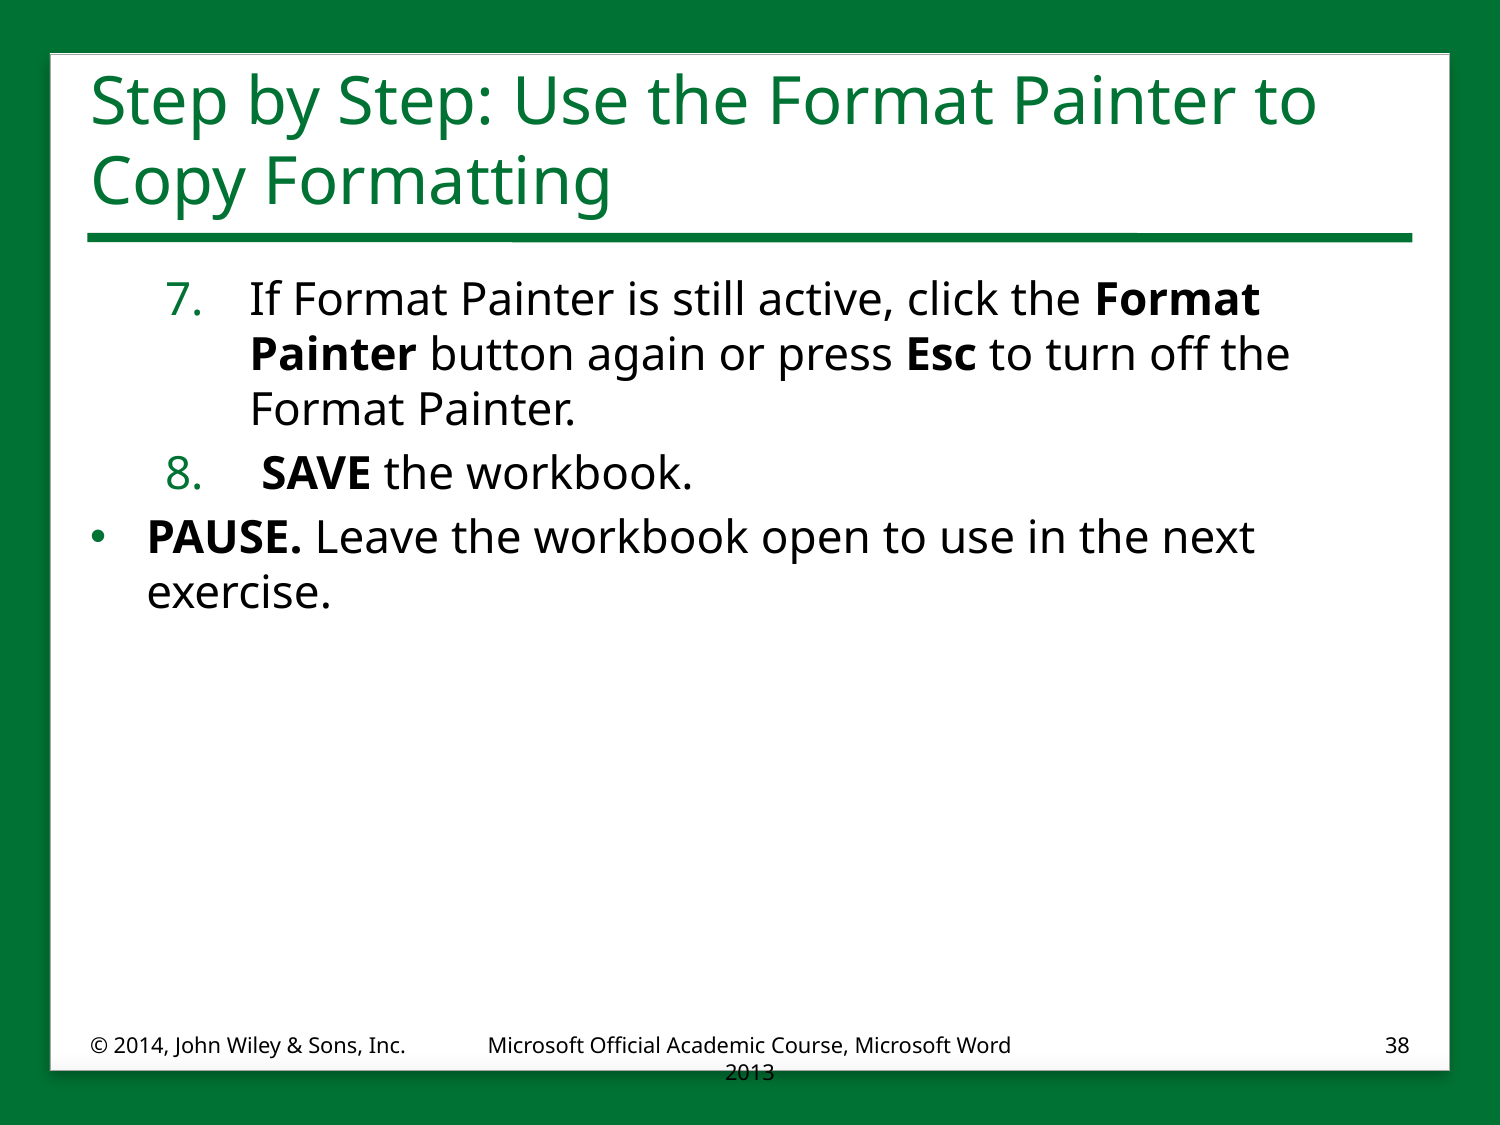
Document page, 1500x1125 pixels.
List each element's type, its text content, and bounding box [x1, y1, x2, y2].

list If Format Painter is still active, click the Format Painter button again or press Esc to turn off the Format Painter. SAVE the workbook. PAUSE. Leave the workbook open to use in the next exercise. [75, 262, 1425, 1063]
slide_number 38 [1074, 1024, 1426, 1103]
slide_number © 2014, John Wiley & Sons, Inc. [74, 1024, 426, 1103]
title Step by Step: Use the Format Painter to Copy Formatting [74, 74, 1426, 226]
footer Microsoft Official Academic Course, Microsoft Word 2013 [449, 1024, 1051, 1103]
